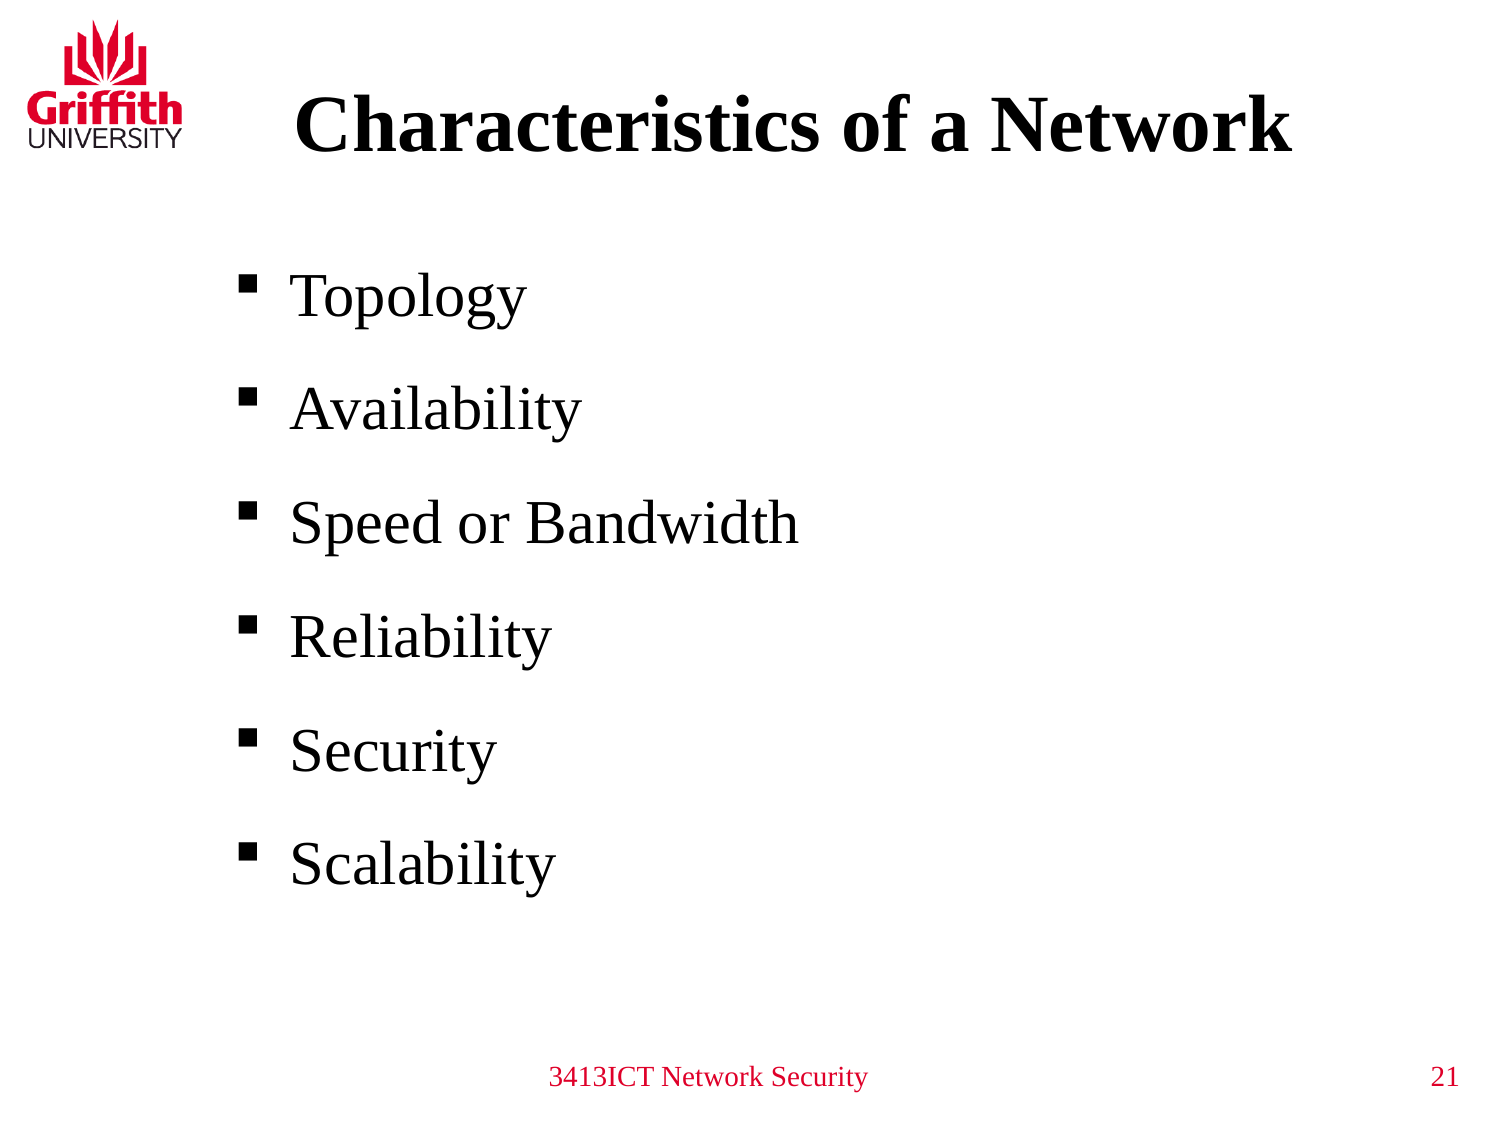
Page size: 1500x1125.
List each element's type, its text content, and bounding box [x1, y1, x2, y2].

list Topology Availability Speed or Bandwidth Reliability Security Scalability [218, 219, 1414, 918]
footer 3413ICT Network Security [419, 1049, 999, 1101]
picture [23, 15, 186, 151]
title Characteristics of a Network [187, 24, 1400, 213]
text_box 21 [1092, 1050, 1475, 1100]
